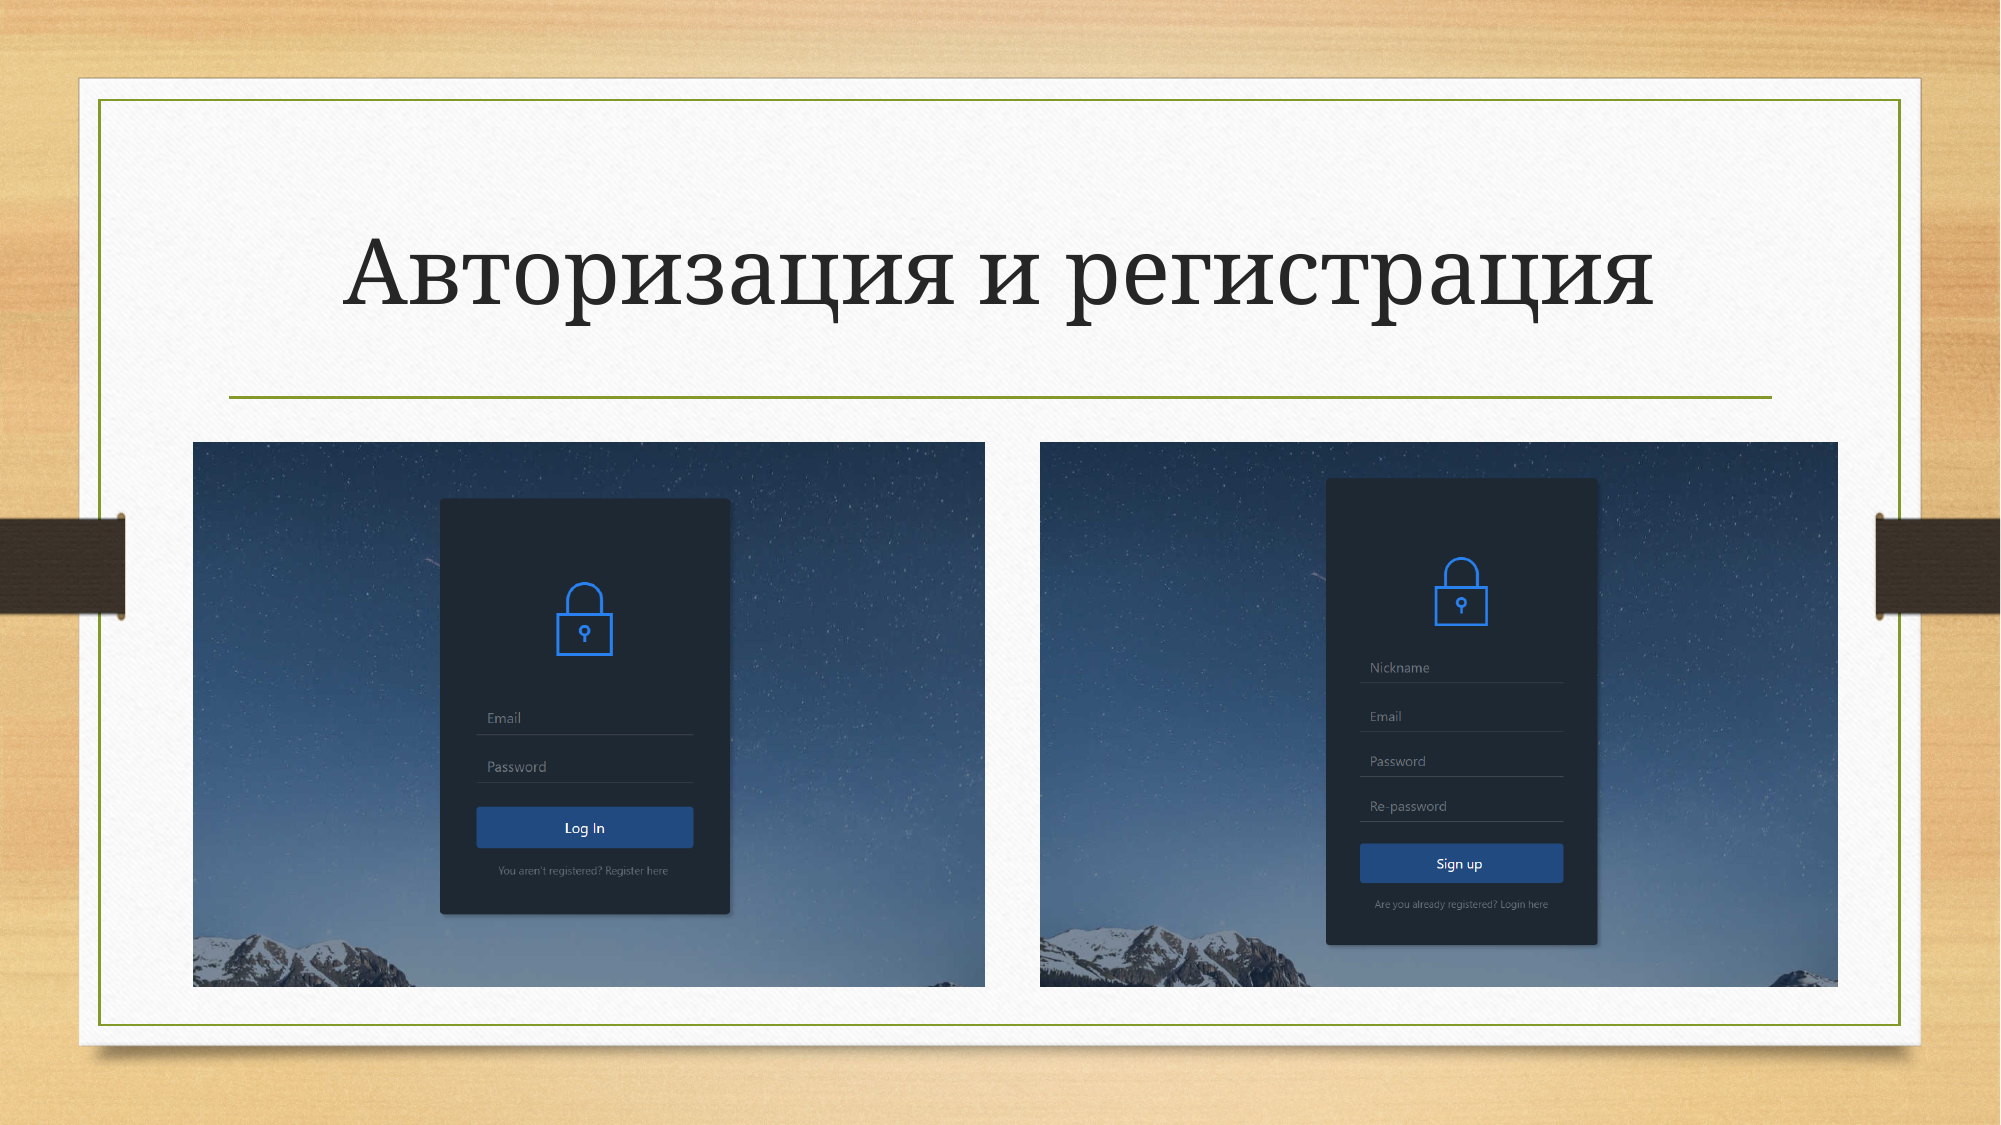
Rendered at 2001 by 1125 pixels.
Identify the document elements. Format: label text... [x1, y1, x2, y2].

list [193, 442, 985, 988]
picture [0, 0, 2001, 1125]
title Авторизация и регистрация [212, 161, 1788, 375]
